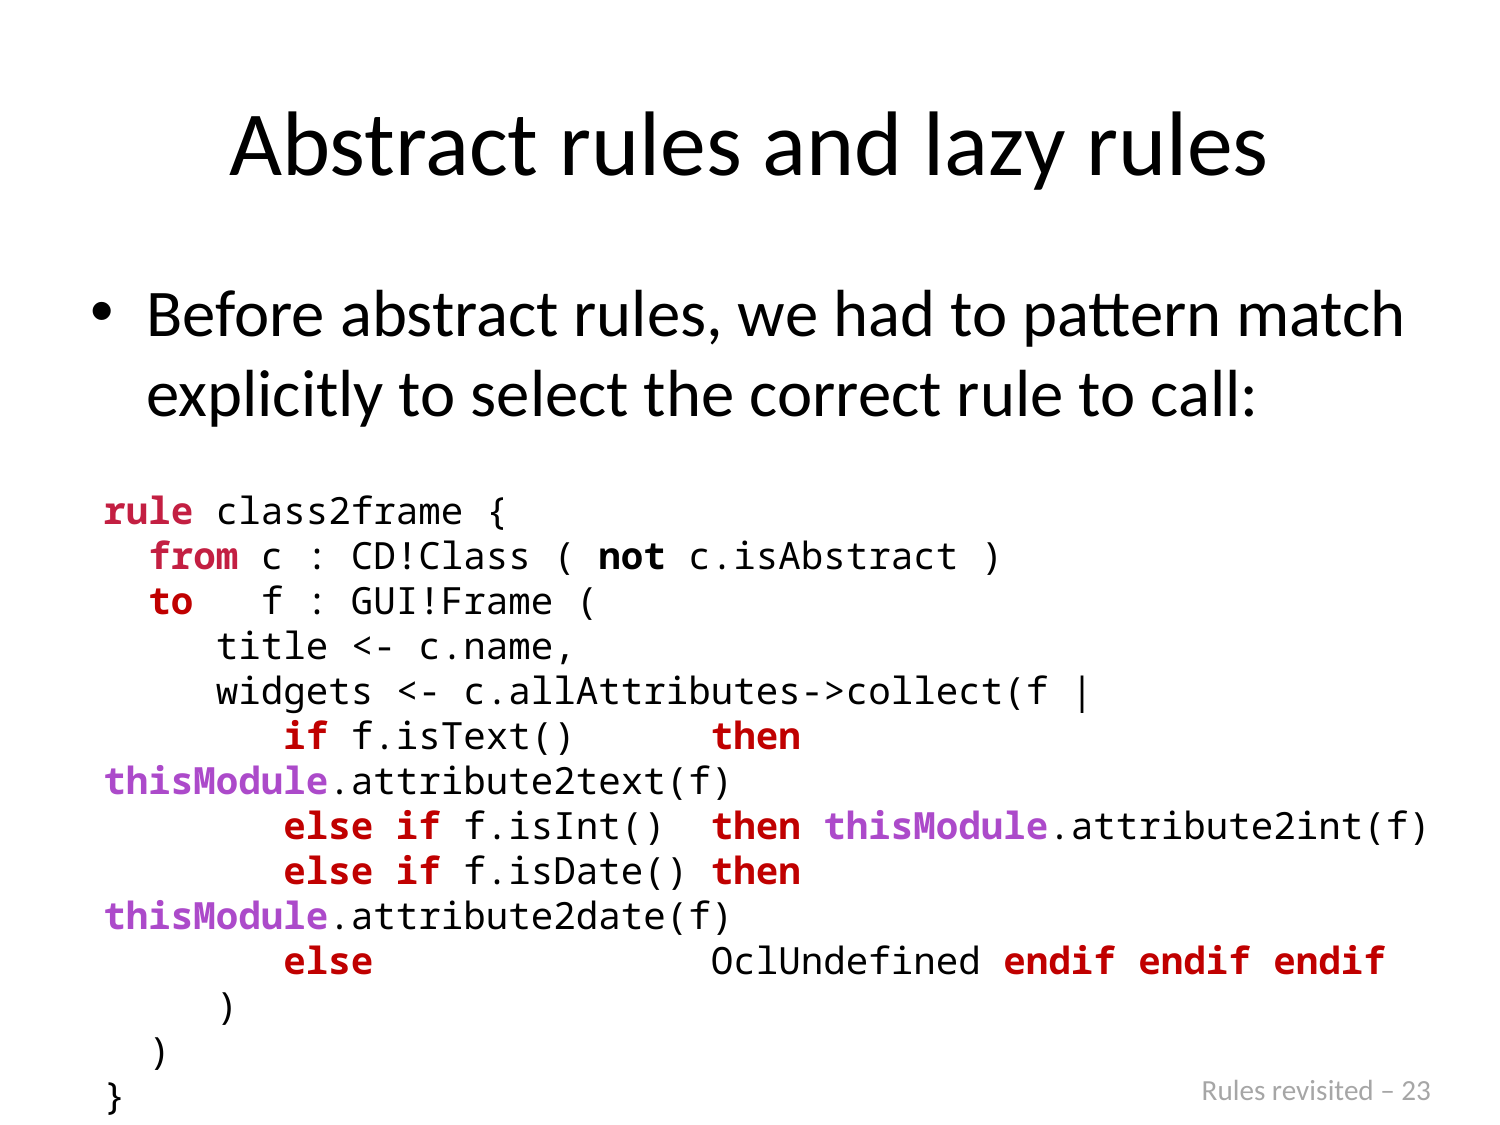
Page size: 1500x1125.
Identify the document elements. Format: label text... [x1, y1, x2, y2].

text_box Rules revisited – 23 [1186, 1064, 1500, 1115]
list Before abstract rules, we had to pattern match explicitly to select the correct rule to call: [75, 262, 1425, 1005]
text_box rule class2frame { from c : CD!Class ( not c.isAbstract ) to f : GUI!Frame ( title <- c.name, widgets <- c.allAttributes->collect(f | if f.isText() then thisModule.attribute2text(f) else if f.isInt() then thisModule.attribute2int(f) else if f.isDate() then thisModule.attribute2date(f) else OclUndefined endif endif endif ) ) } [88, 479, 1459, 1125]
title Abstract rules and lazy rules [75, 45, 1425, 233]
